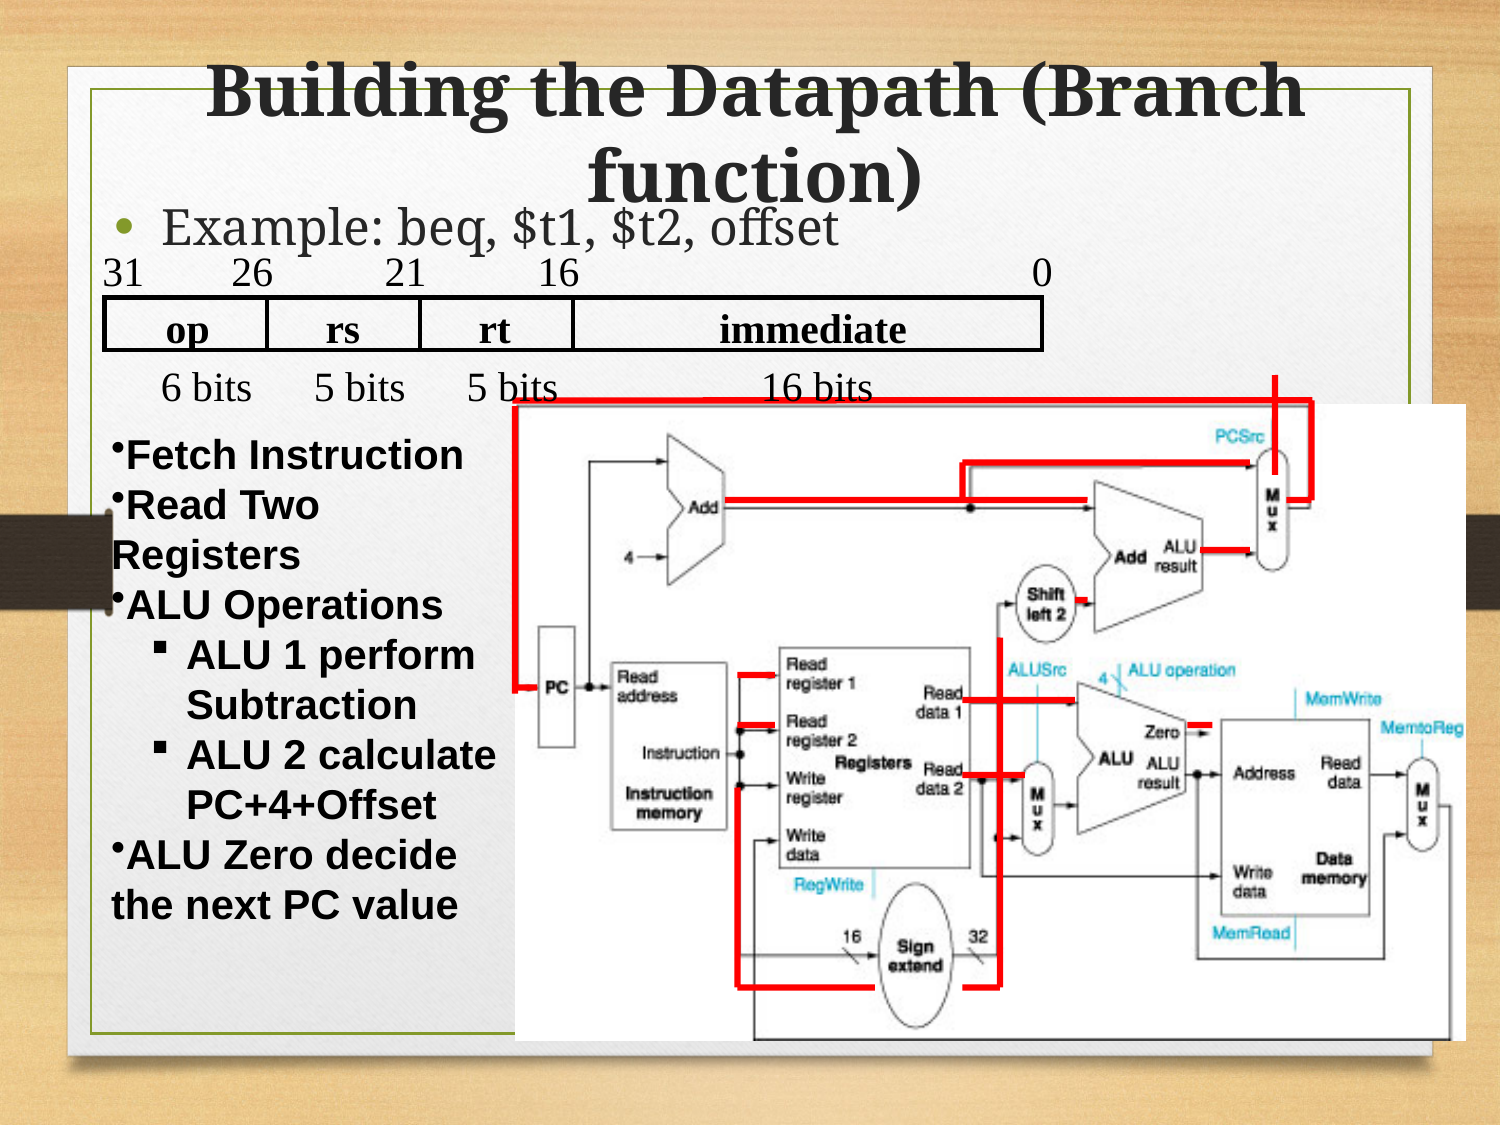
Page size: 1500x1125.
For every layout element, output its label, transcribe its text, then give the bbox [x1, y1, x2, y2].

picture [0, 0, 1500, 1125]
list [514, 404, 1466, 1042]
list Example: beq, $t1, $t2, offset [99, 187, 1463, 313]
title Building the Datapath (Branch function) [87, 37, 1425, 225]
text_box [87, 237, 1068, 428]
text_box Fetch Instruction Read Two Registers ALU Operations ALU 1 perform Subtraction ALU 2 calculate PC+4+Offset ALU Zero decide the next PC value [96, 428, 514, 936]
